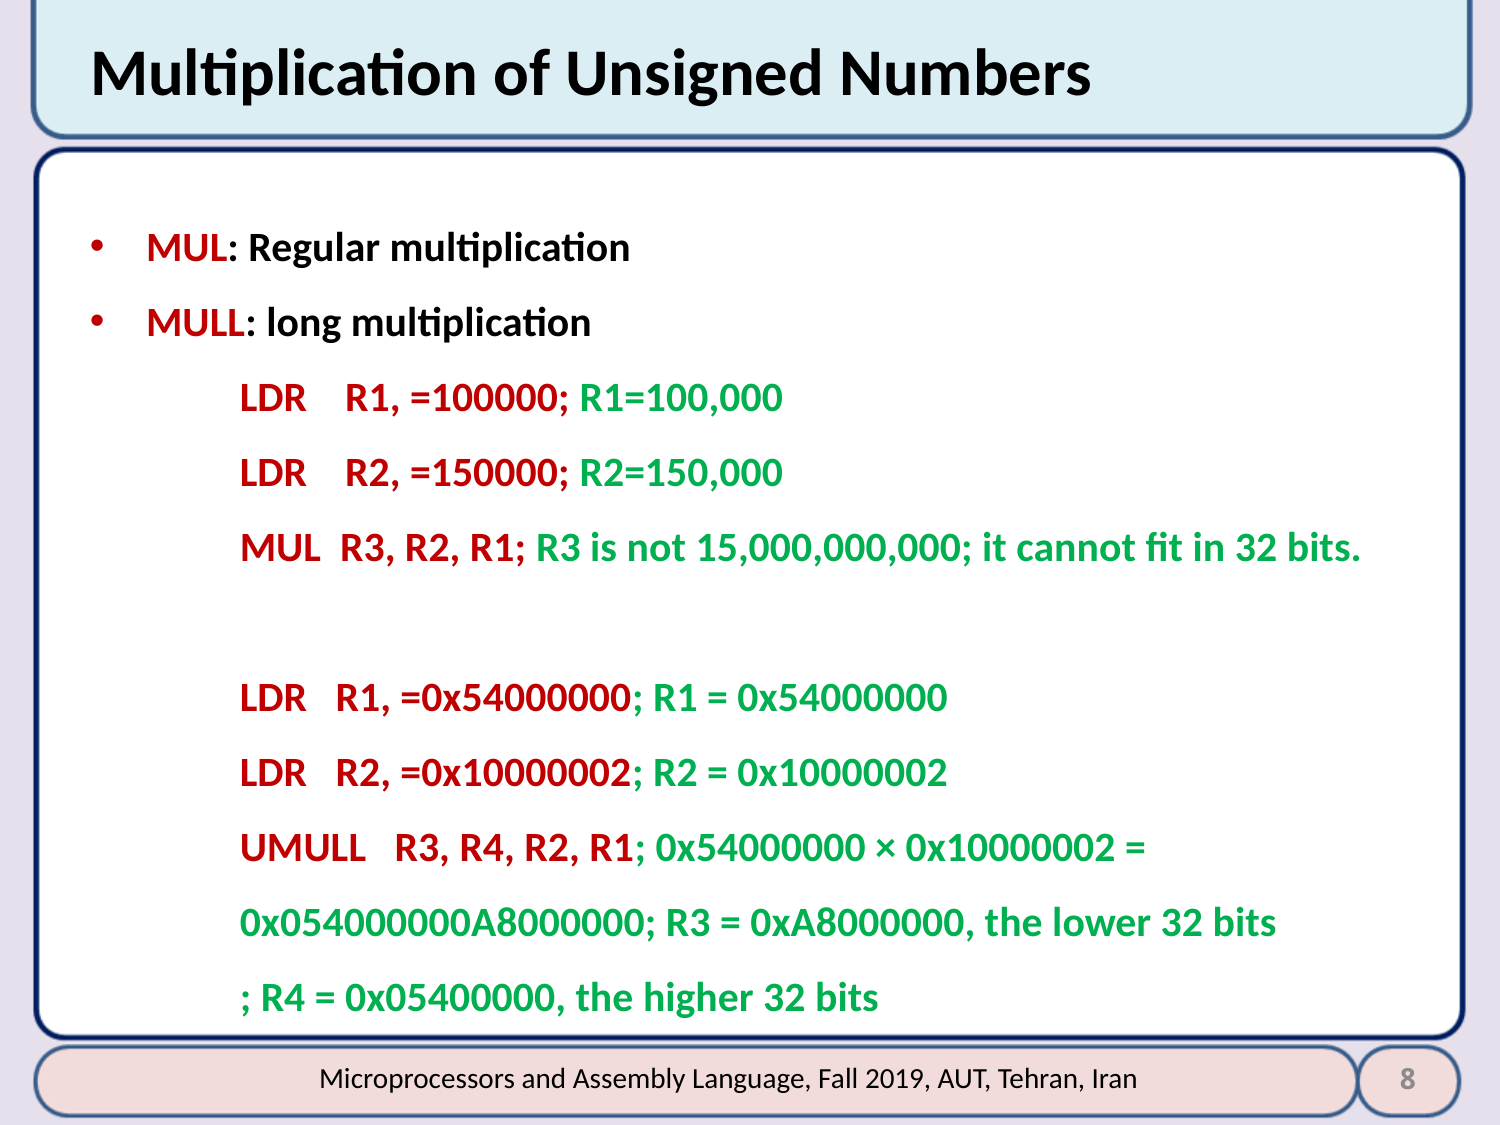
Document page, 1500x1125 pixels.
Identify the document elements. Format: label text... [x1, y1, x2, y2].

slide_number 8 [1363, 1049, 1453, 1110]
title Multiplication of Unsigned Numbers [75, 0, 1425, 138]
picture [0, 0, 1500, 1125]
text_box Microprocessors and Assembly Language, Fall 2019, AUT, Tehran, Iran [162, 1051, 1288, 1102]
text_box MUL: Regular multiplication MULL: long multiplication LDR R1, =100000; R1=100,000 LDR R2, =150000; R2=150,000 MUL R3, R2, R1; R3 is not 15,000,000,000; it cannot fit in 32 bits. LDR R1, =0x54000000; R1 = 0x54000000 LDR R2, =0x10000002; R2 = 0x10000002 UMULL R3, R4, R2, R1; 0x54000000 × 0x10000002 = 0x054000000A8000000; R3 = 0xA8000000, the lower 32 bits ; R4 = 0x05400000, the higher 32 bits [75, 187, 1463, 1028]
